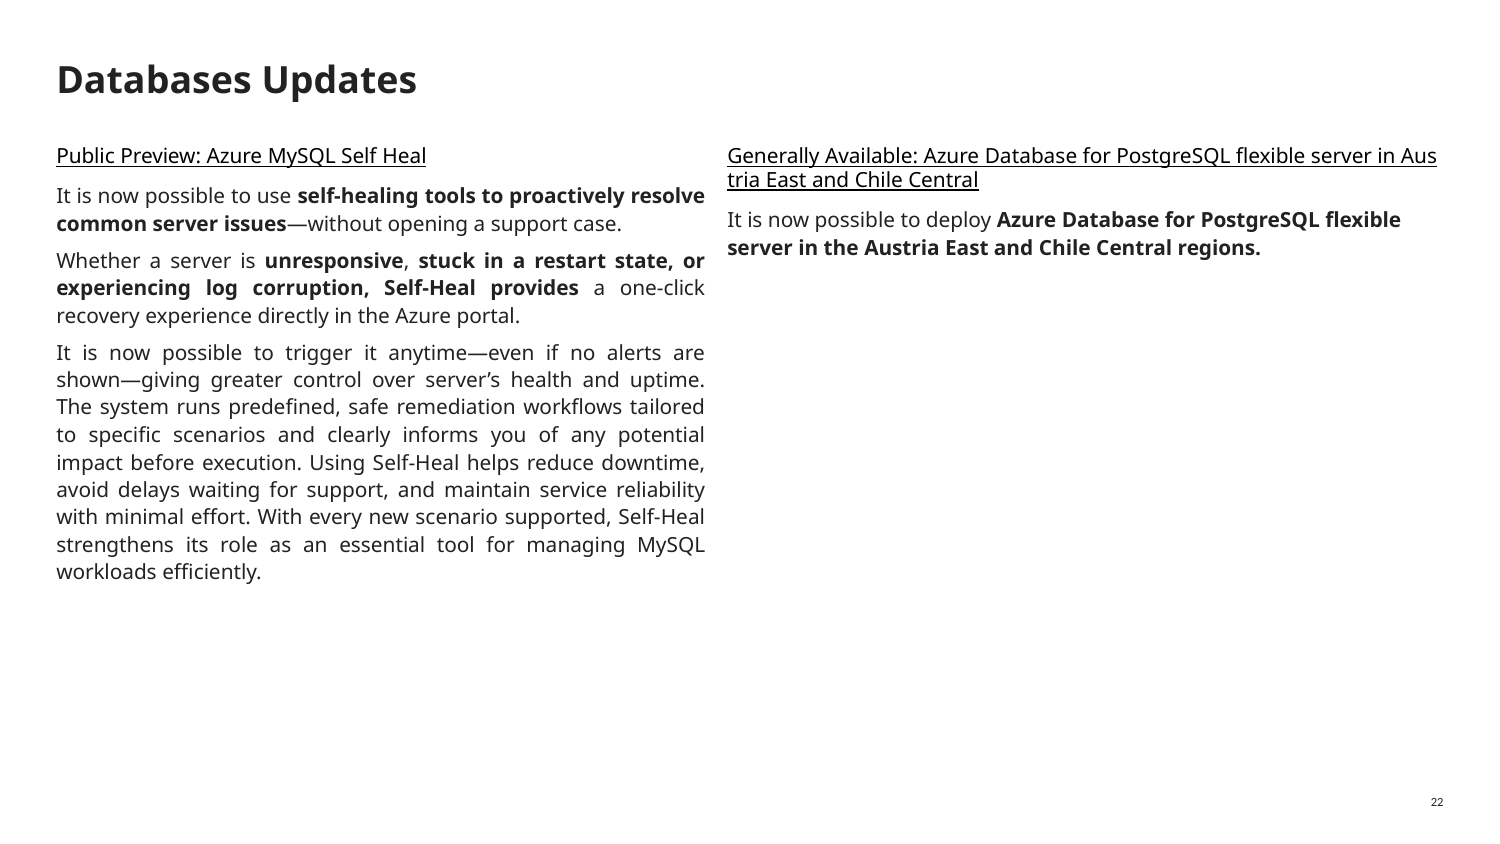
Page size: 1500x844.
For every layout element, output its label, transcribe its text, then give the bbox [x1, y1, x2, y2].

list Public Preview: Azure MySQL Self Heal It is now possible to use self-healing tools to proactively resolve common server issues—without opening a support case. Whether a server is unresponsive, stuck in a restart state, or experiencing log corruption, Self-Heal provides a one-click recovery experience directly in the Azure portal. It is now possible to trigger it anytime—even if no alerts are shown—giving greater control over server’s health and uptime. The system runs predefined, safe remediation workflows tailored to specific scenarios and clearly informs you of any potential impact before execution. Using Self-Heal helps reduce downtime, avoid delays waiting for support, and maintain service reliability with minimal effort. With every new scenario supported, Self-Heal strengthens its role as an essential tool for managing MySQL workloads efficiently. [56, 140, 706, 760]
list Generally Available: Azure Database for PostgreSQL flexible server in Austria East and Chile Central It is now possible to deploy Azure Database for PostgreSQL flexible server in the Austria East and Chile Central regions. [727, 140, 1444, 760]
title Databases Updates [56, 56, 1444, 113]
